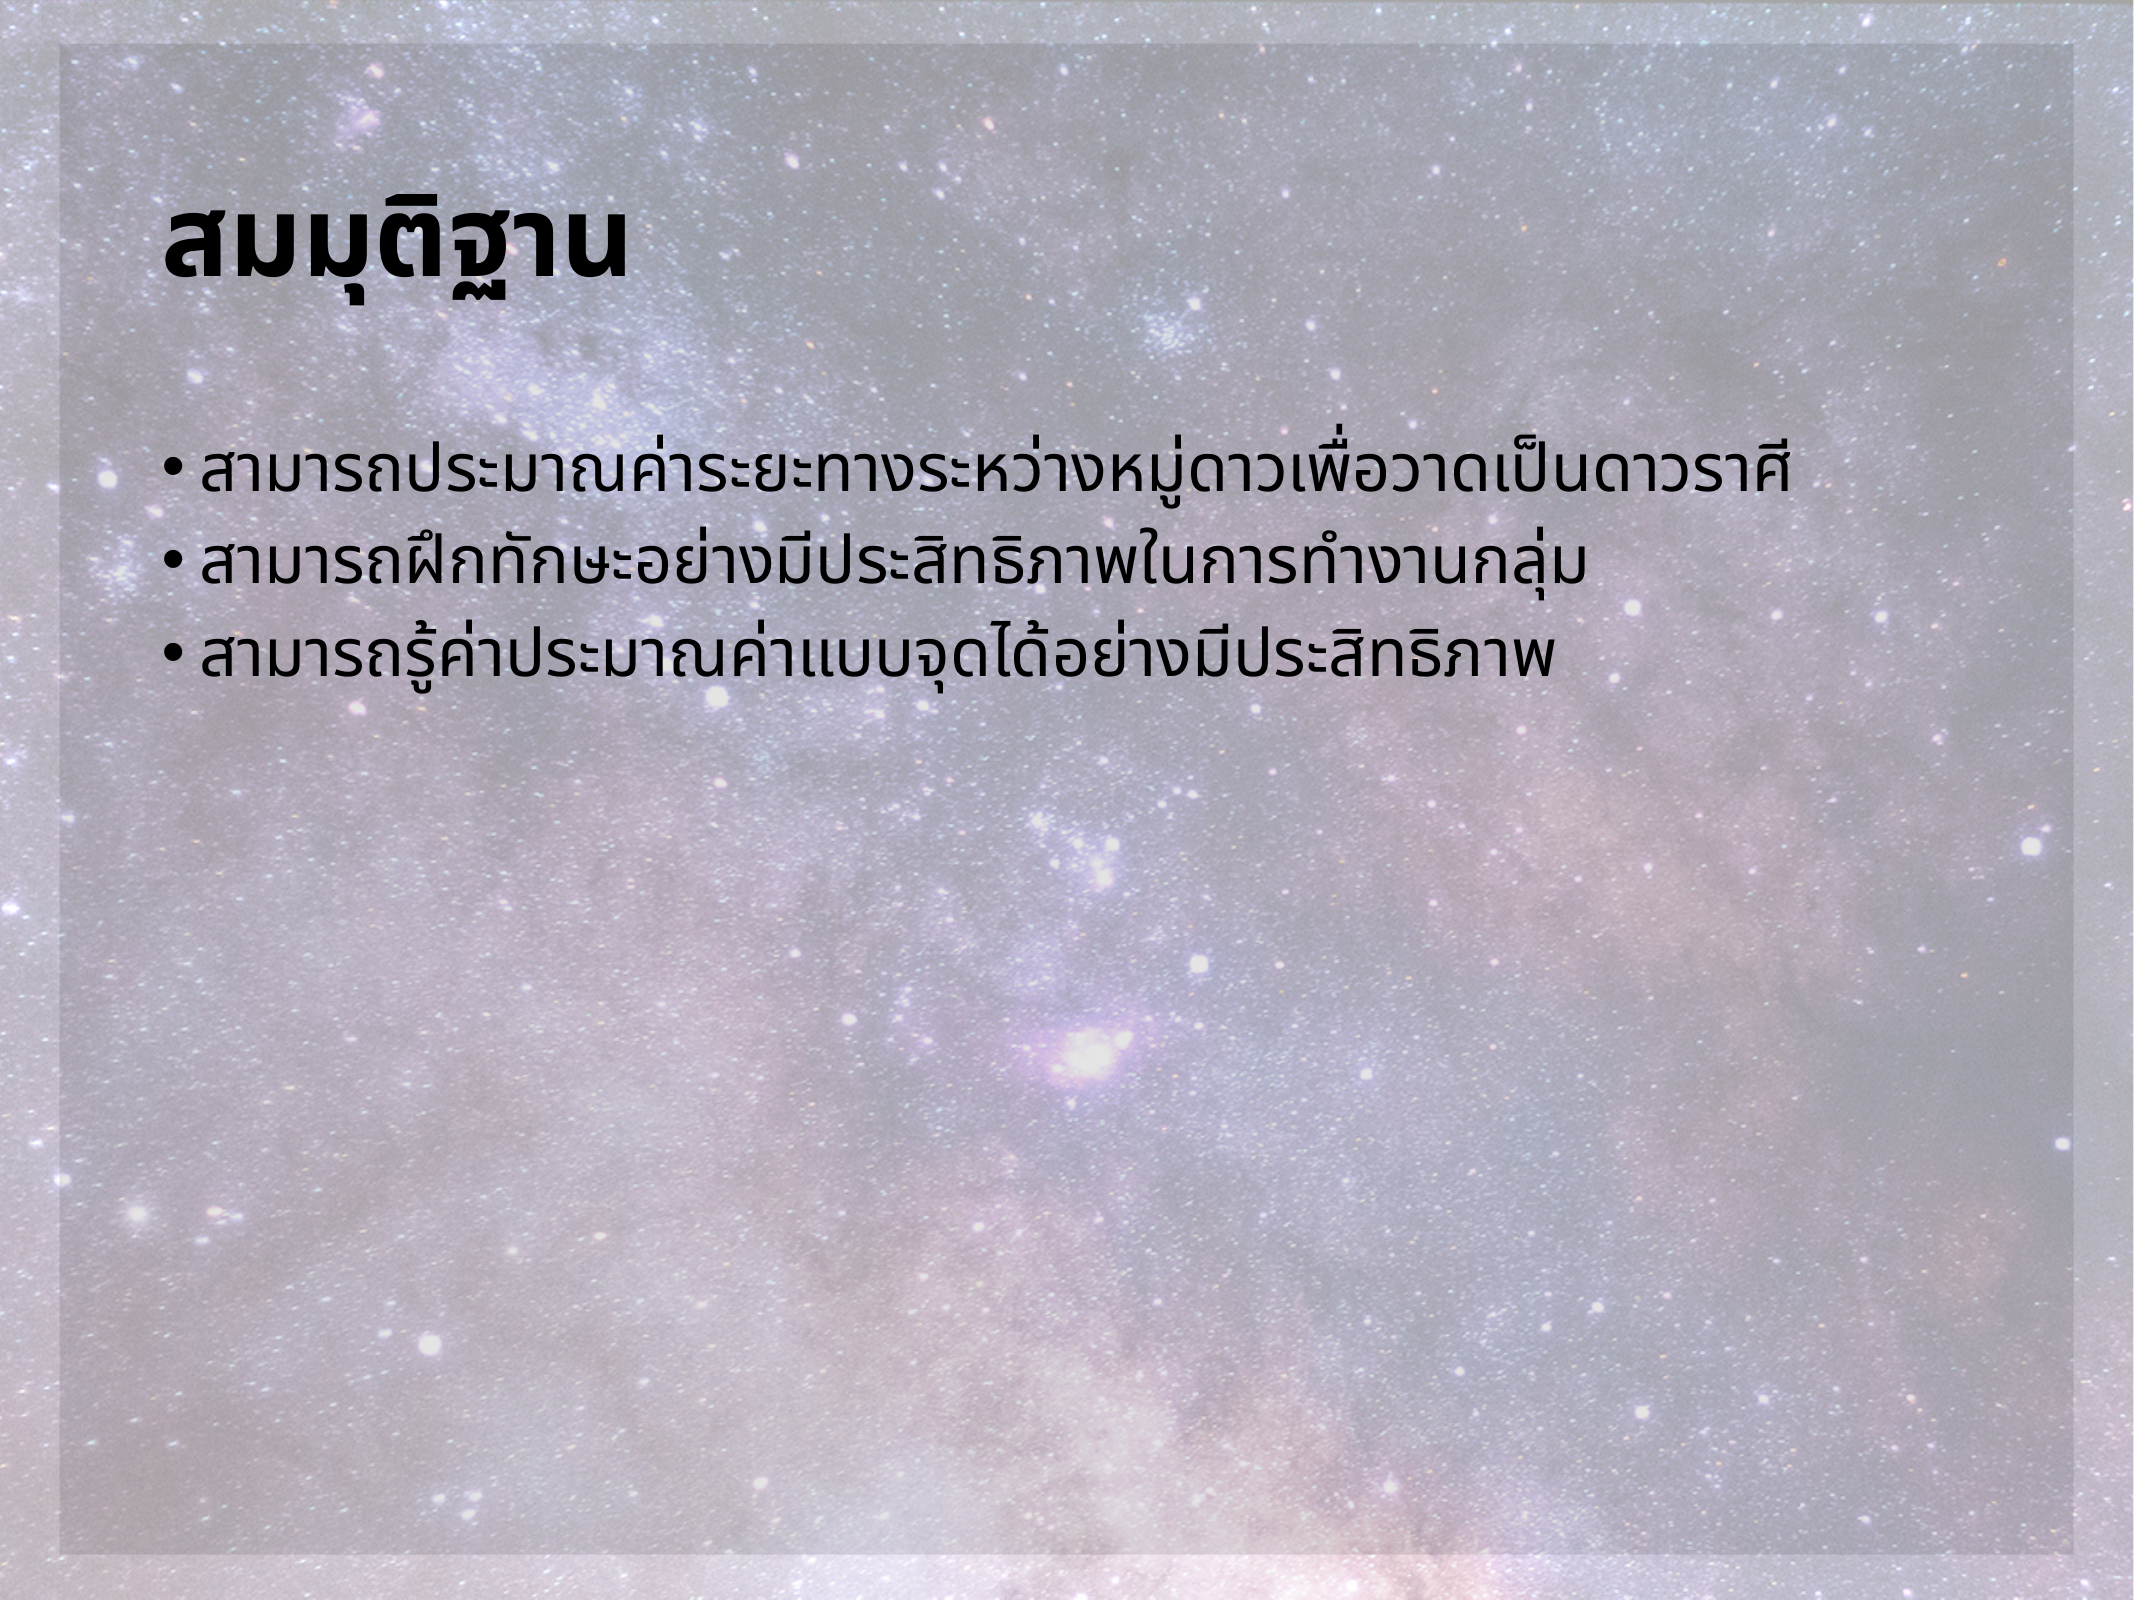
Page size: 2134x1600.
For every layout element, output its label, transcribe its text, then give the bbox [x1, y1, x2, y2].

list สามารถประมาณค่าระยะทางระหว่างหมู่ดาวเพื่อวาดเป็นดาวราศี สามารถฝึกทักษะอย่างมีประสิทธิภาพในการทำงานกลุ่ม สามารถรู้ค่าประมาณค่าแบบจุดได้อย่างมีประสิทธิภาพ [146, 426, 1987, 1442]
title สมมุติฐาน [146, 85, 1987, 395]
picture [0, 0, 2134, 1600]
